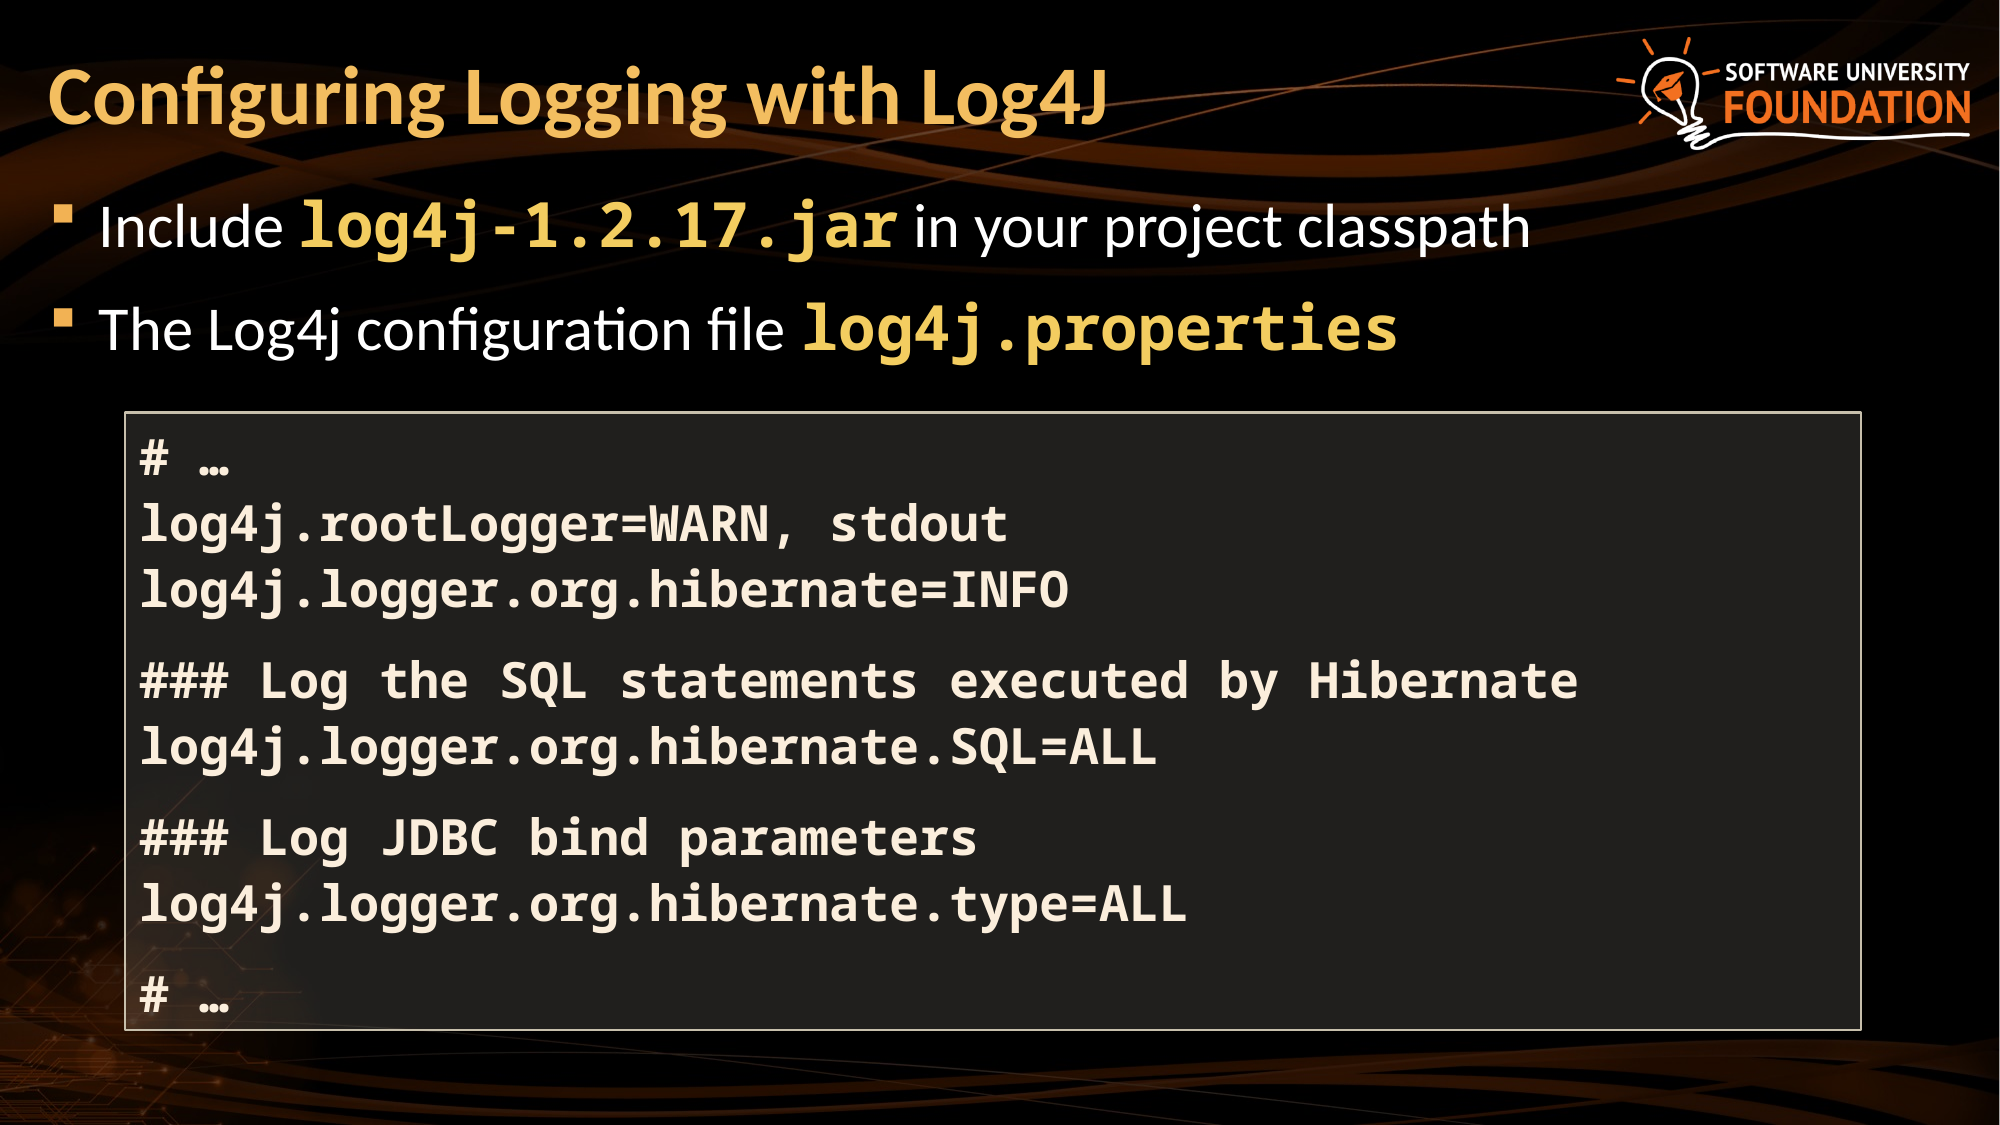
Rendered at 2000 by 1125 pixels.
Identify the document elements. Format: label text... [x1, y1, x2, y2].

list Include log4j-1.2.17.jar in your project classpath The Log4j configuration file log4j.properties [31, 174, 1968, 1089]
picture [0, 0, 2000, 1125]
text_box # … log4j.rootLogger=WARN, stdout log4j.logger.org.hibernate=INFO ### Log the SQL statements executed by Hibernate log4j.logger.org.hibernate.SQL=ALL ### Log JDBC bind parameters log4j.logger.org.hibernate.type=ALL # … [124, 412, 1862, 1030]
title Configuring Logging with Log4J [30, 6, 1602, 189]
